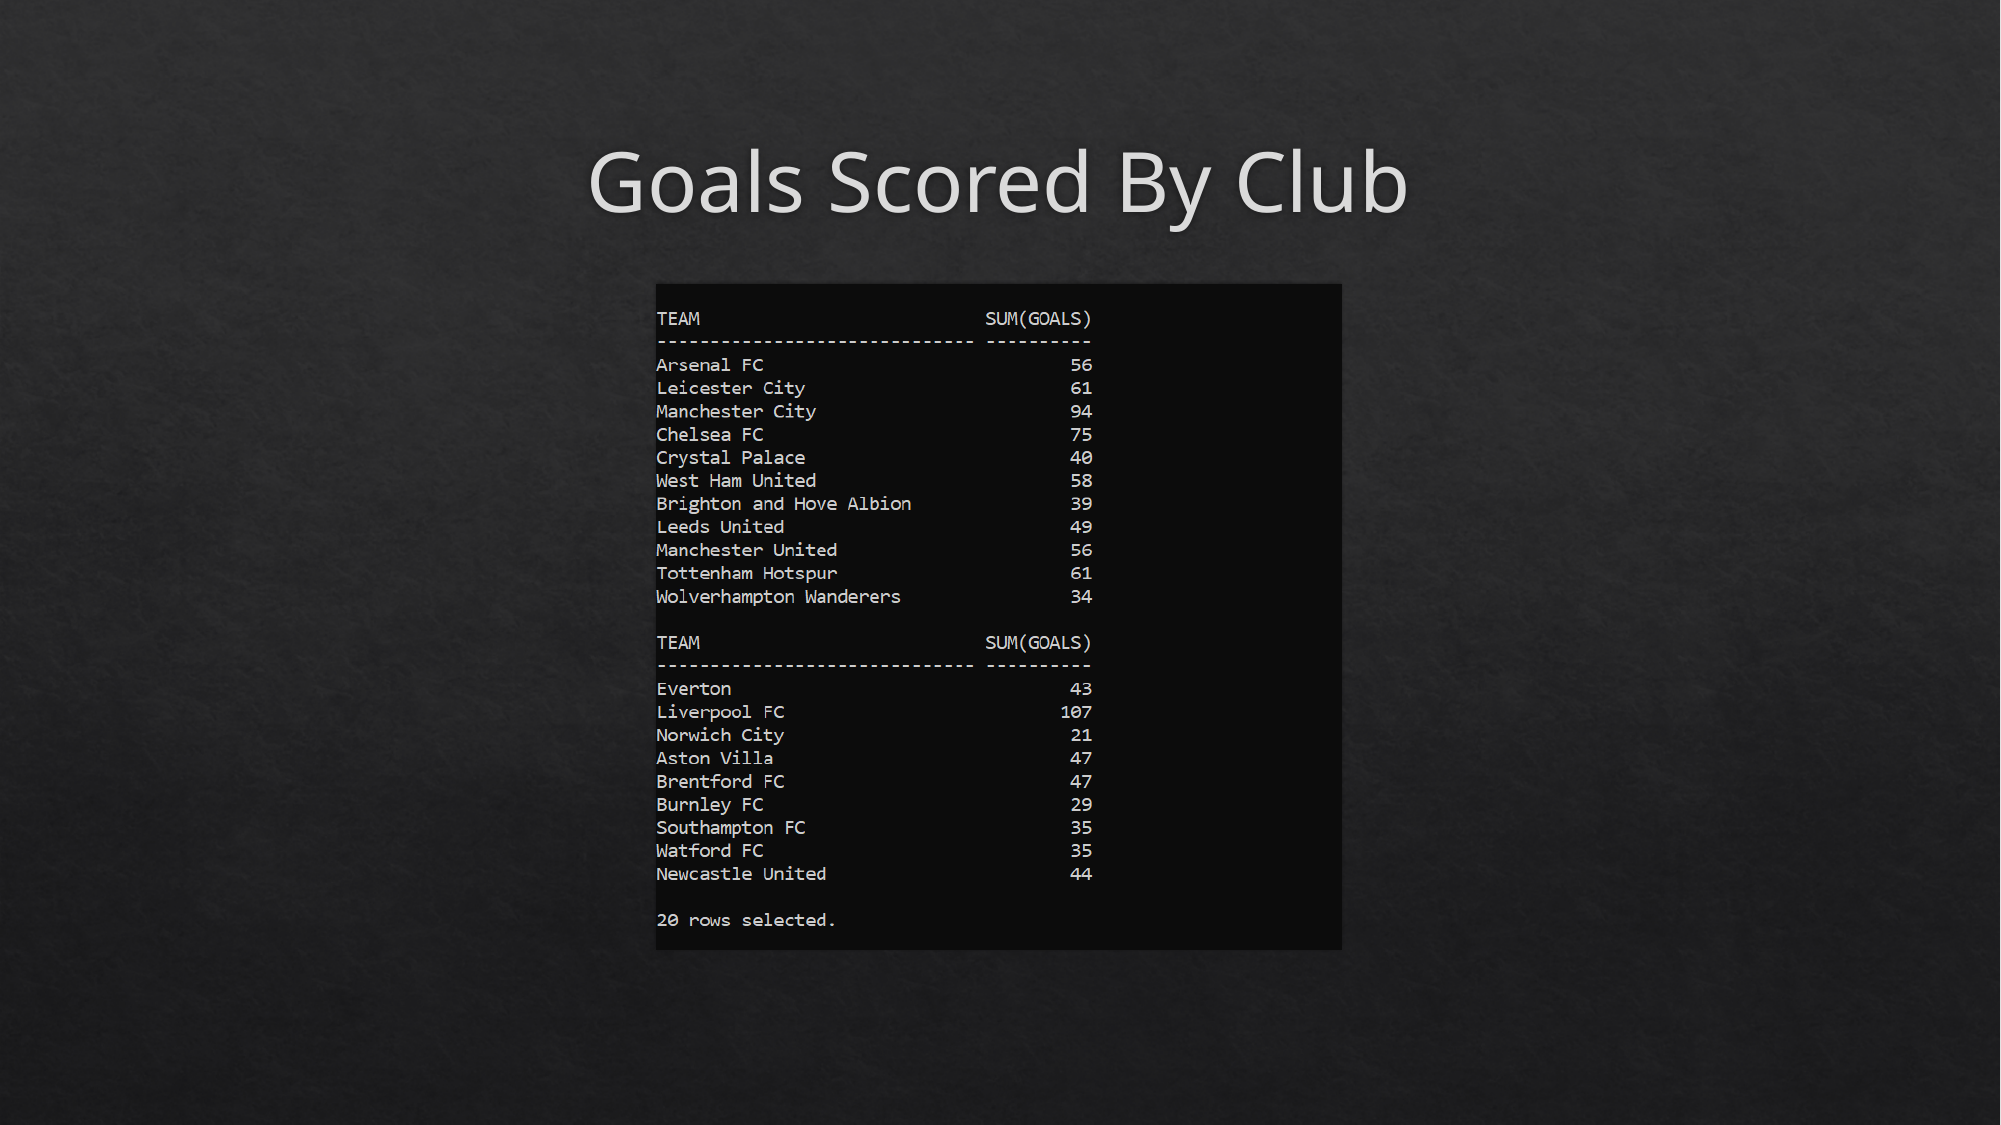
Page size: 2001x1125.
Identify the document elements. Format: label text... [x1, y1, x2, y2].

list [656, 283, 1342, 951]
title Goals Scored By Club [149, 99, 1849, 260]
